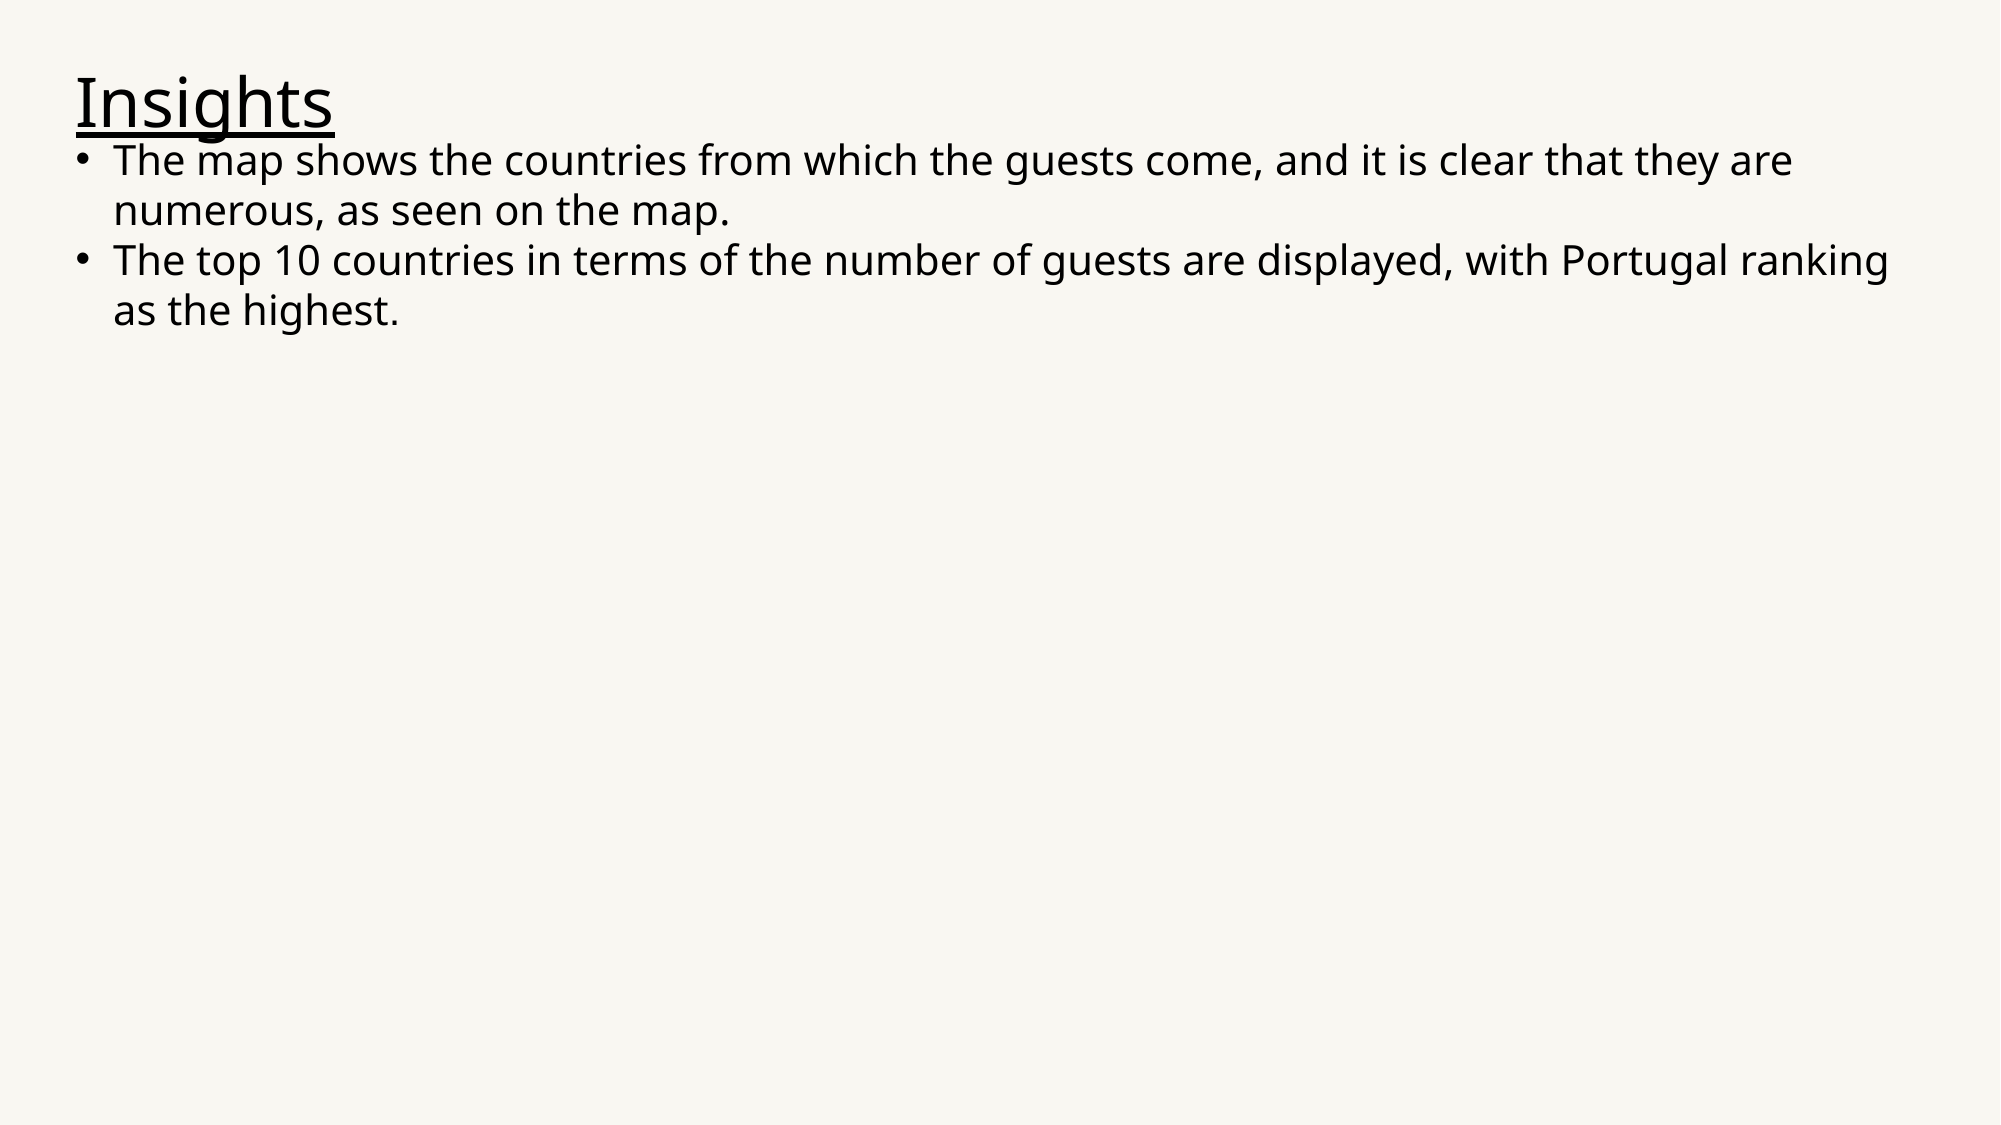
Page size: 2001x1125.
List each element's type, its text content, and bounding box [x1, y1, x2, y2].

list The map shows the countries from which the guests come, and it is clear that they are numerous, as seen on the map. The top 10 countries in terms of the number of guests are displayed, with Portugal ranking as the highest. [60, 0, 1940, 583]
